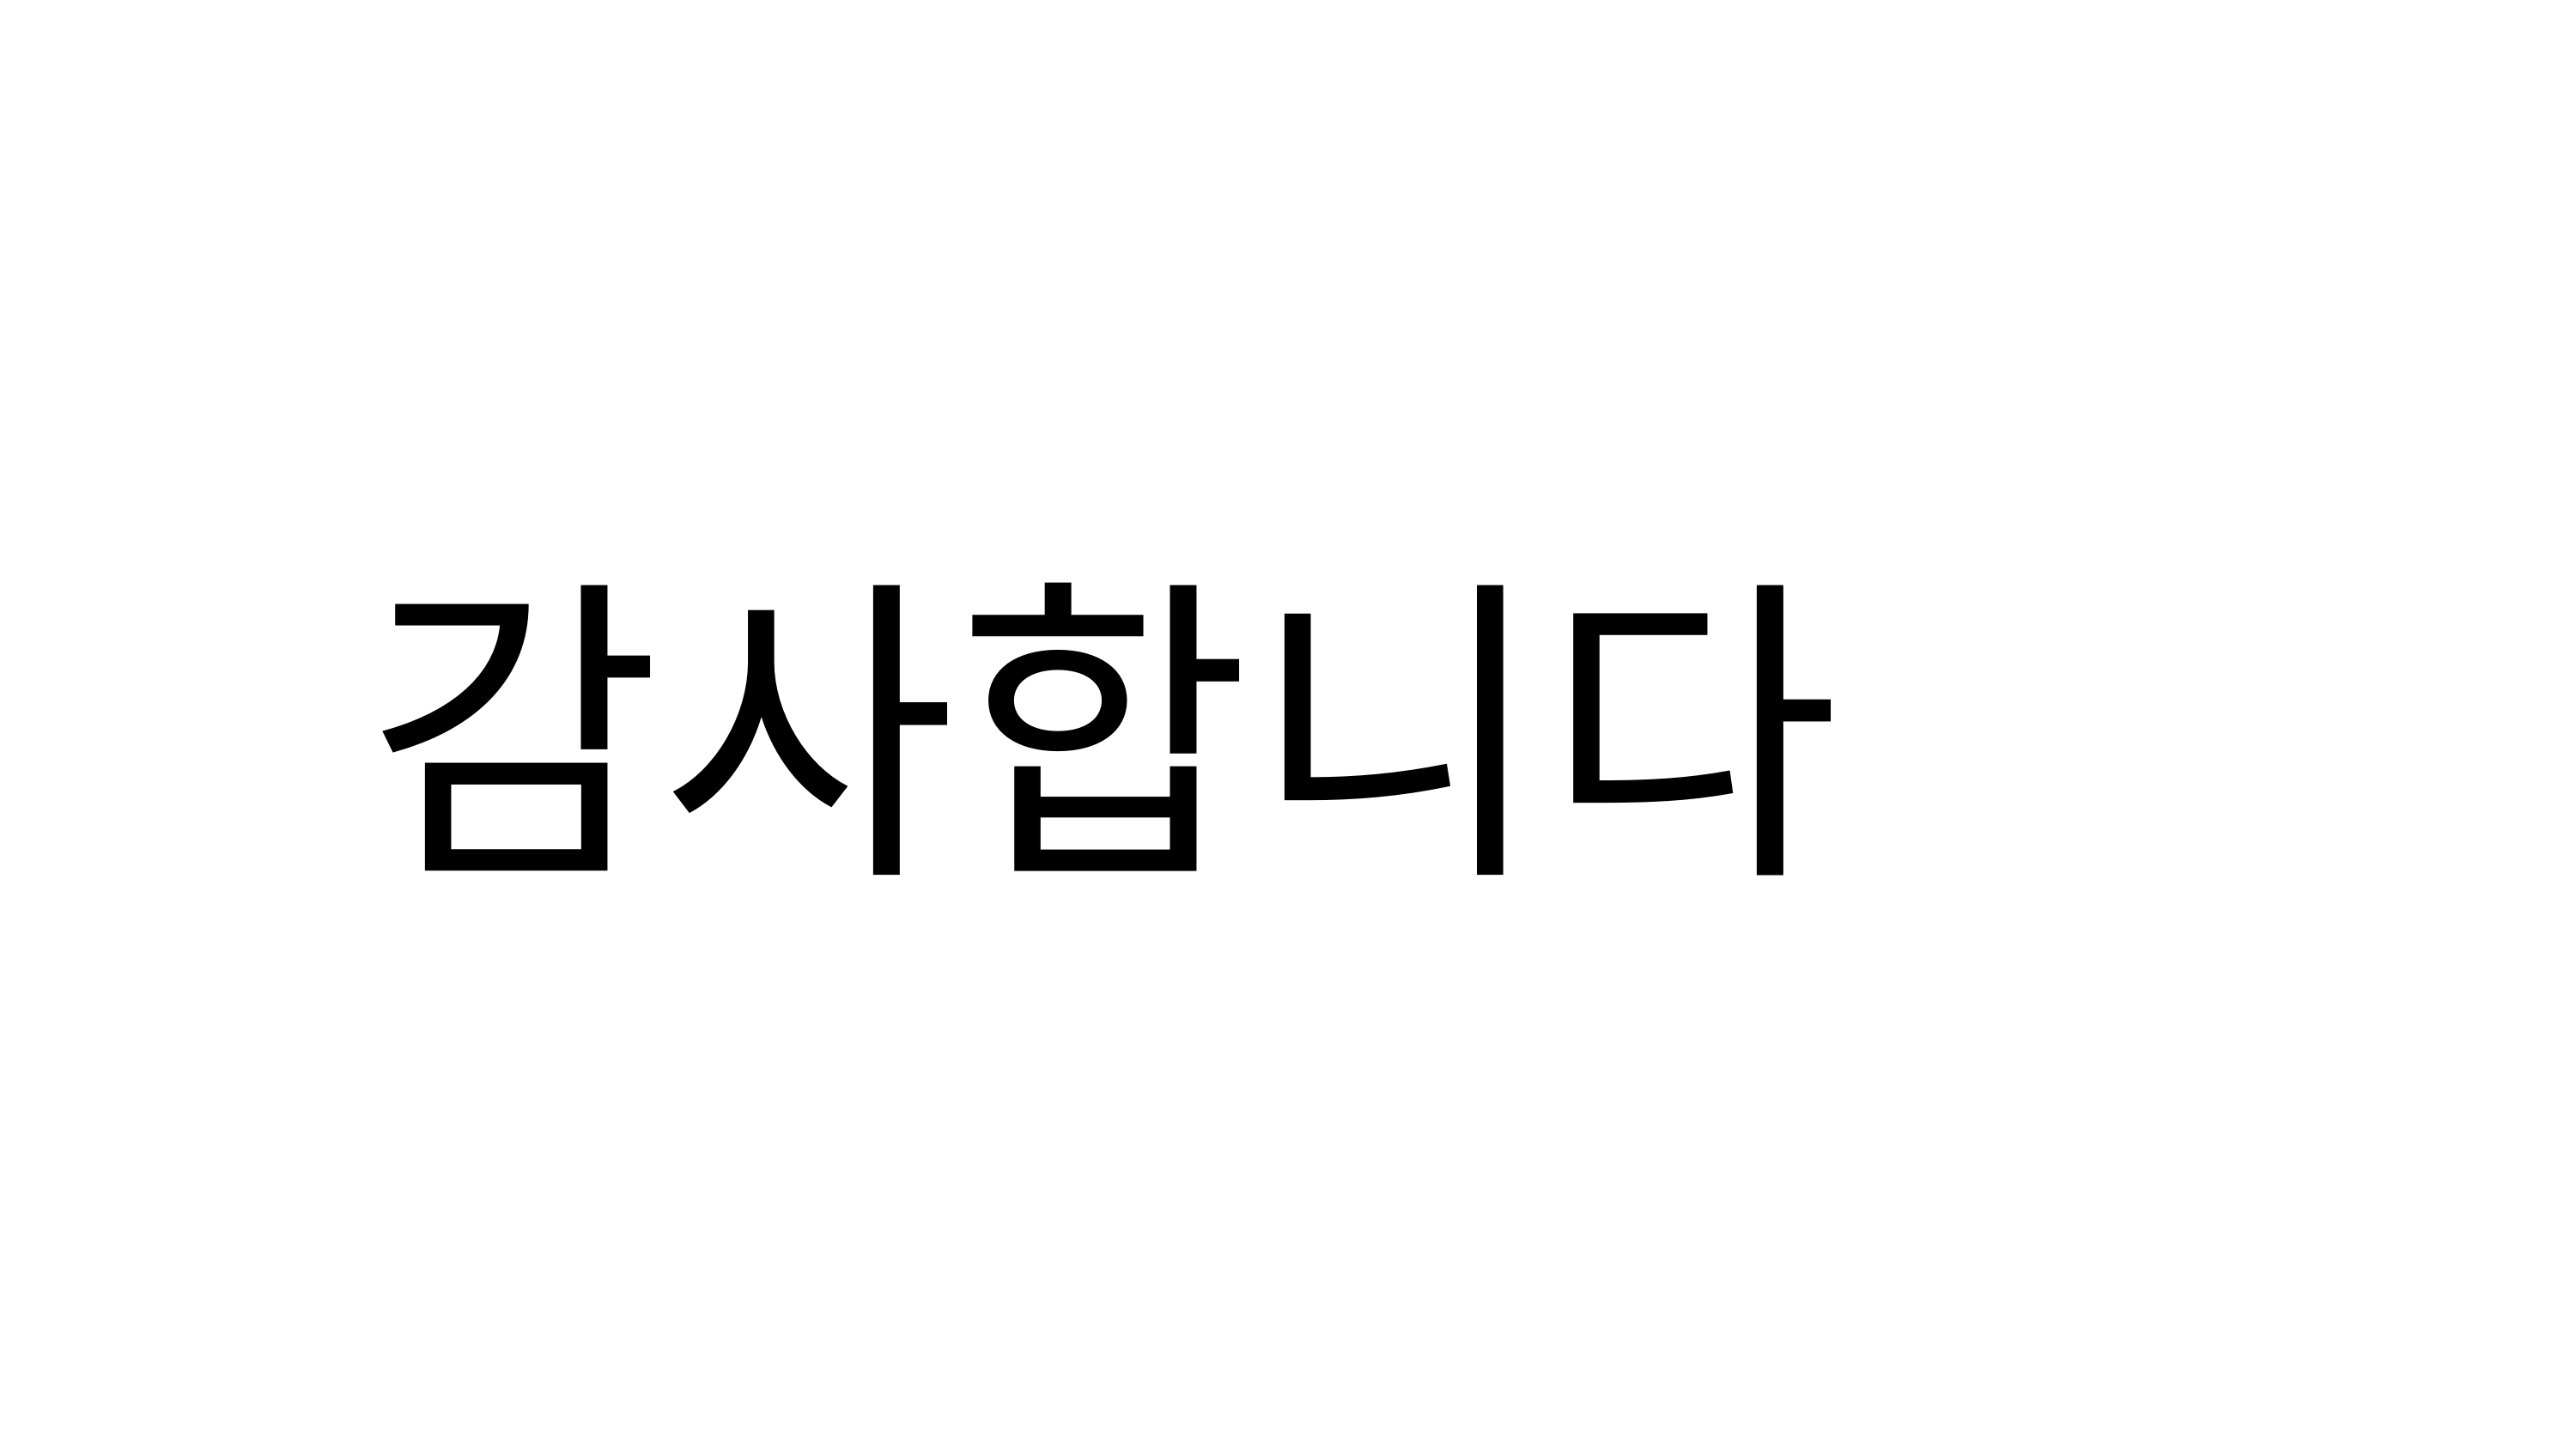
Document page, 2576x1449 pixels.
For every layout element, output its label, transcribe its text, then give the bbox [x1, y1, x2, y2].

text_box 감사합니다 [354, 524, 2222, 921]
